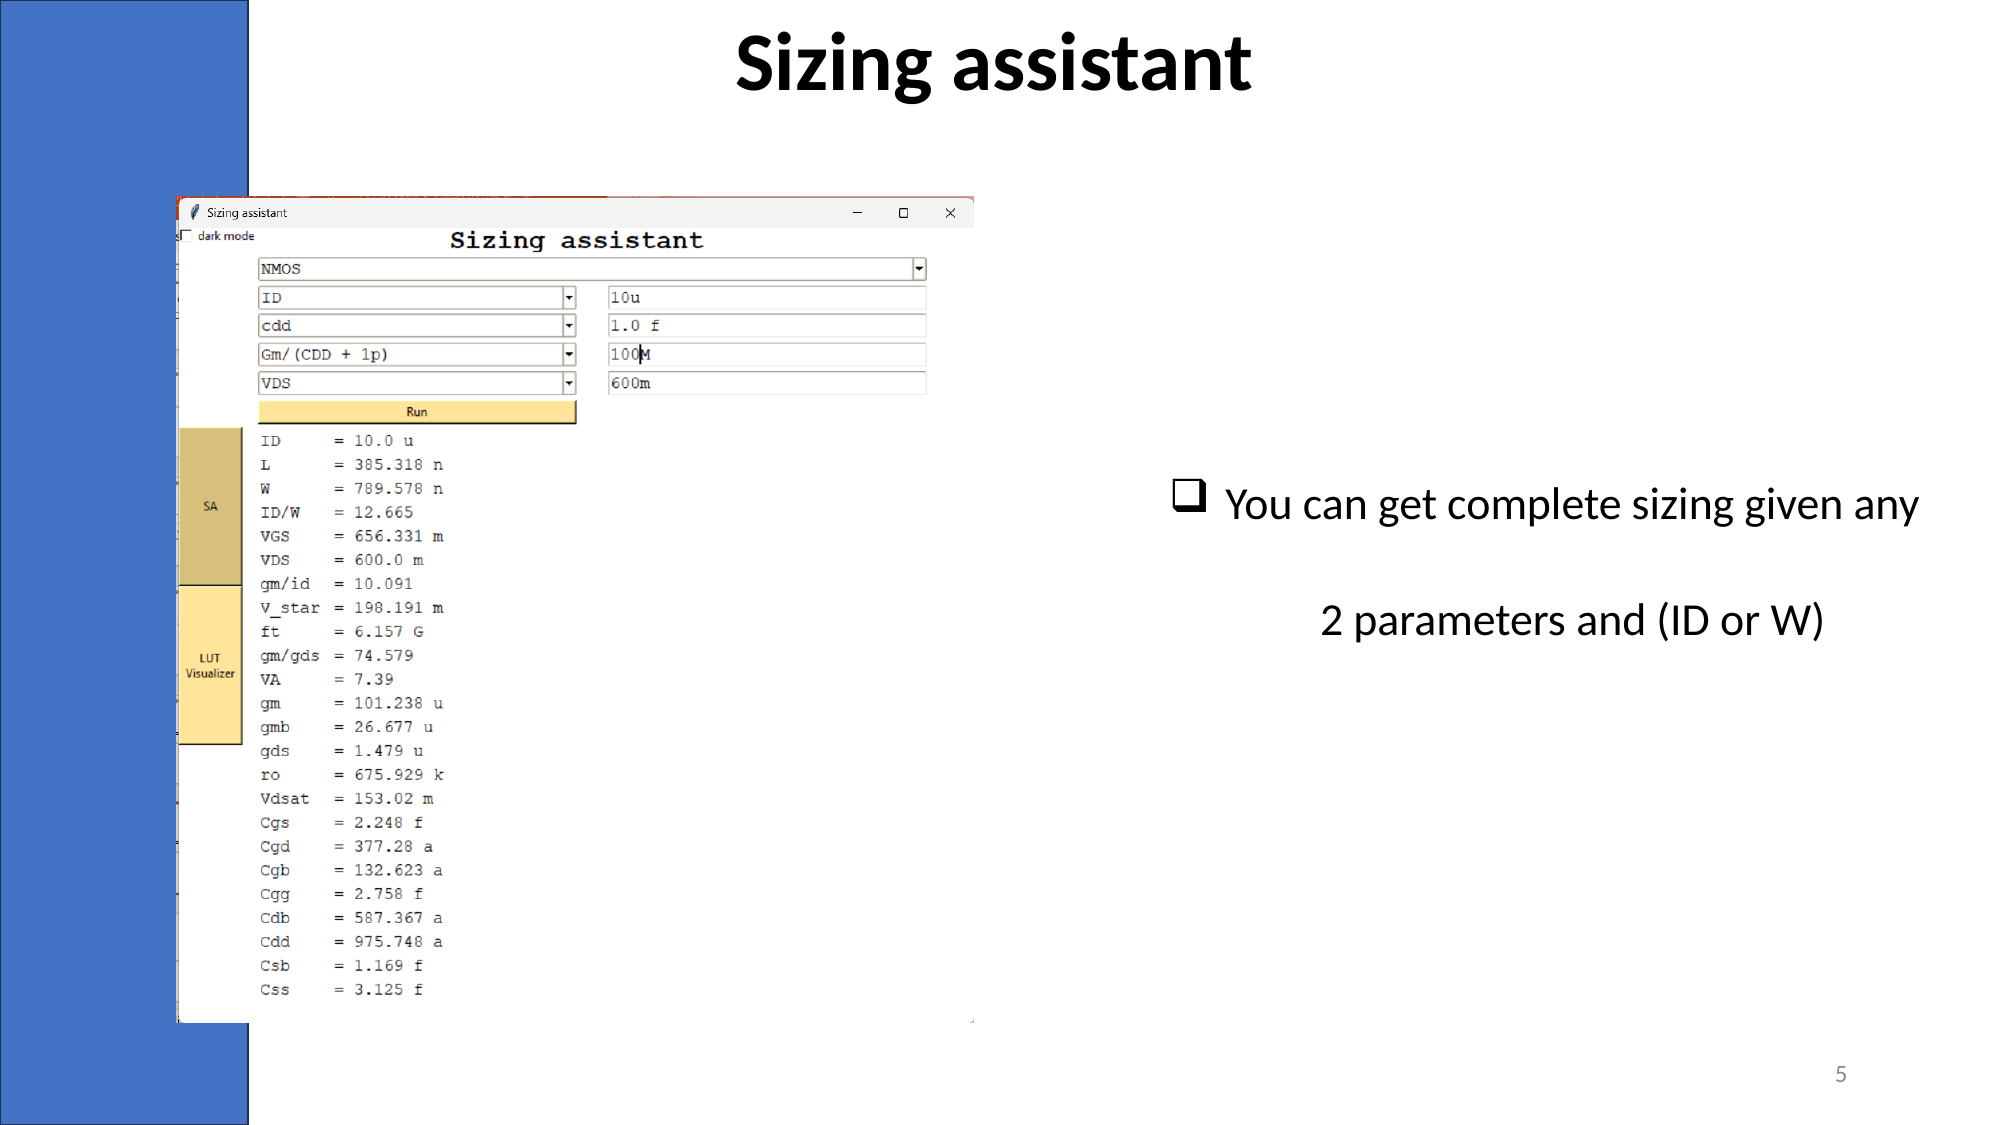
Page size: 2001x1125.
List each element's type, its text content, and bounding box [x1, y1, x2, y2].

text_box You can get complete sizing given any 2 parameters and (ID or W) [1132, 406, 1948, 719]
text_box [0, 0, 249, 1125]
text_box Sizing assistant [720, 0, 1280, 115]
slide_number 5 [1412, 1042, 1863, 1103]
picture [176, 196, 974, 1023]
